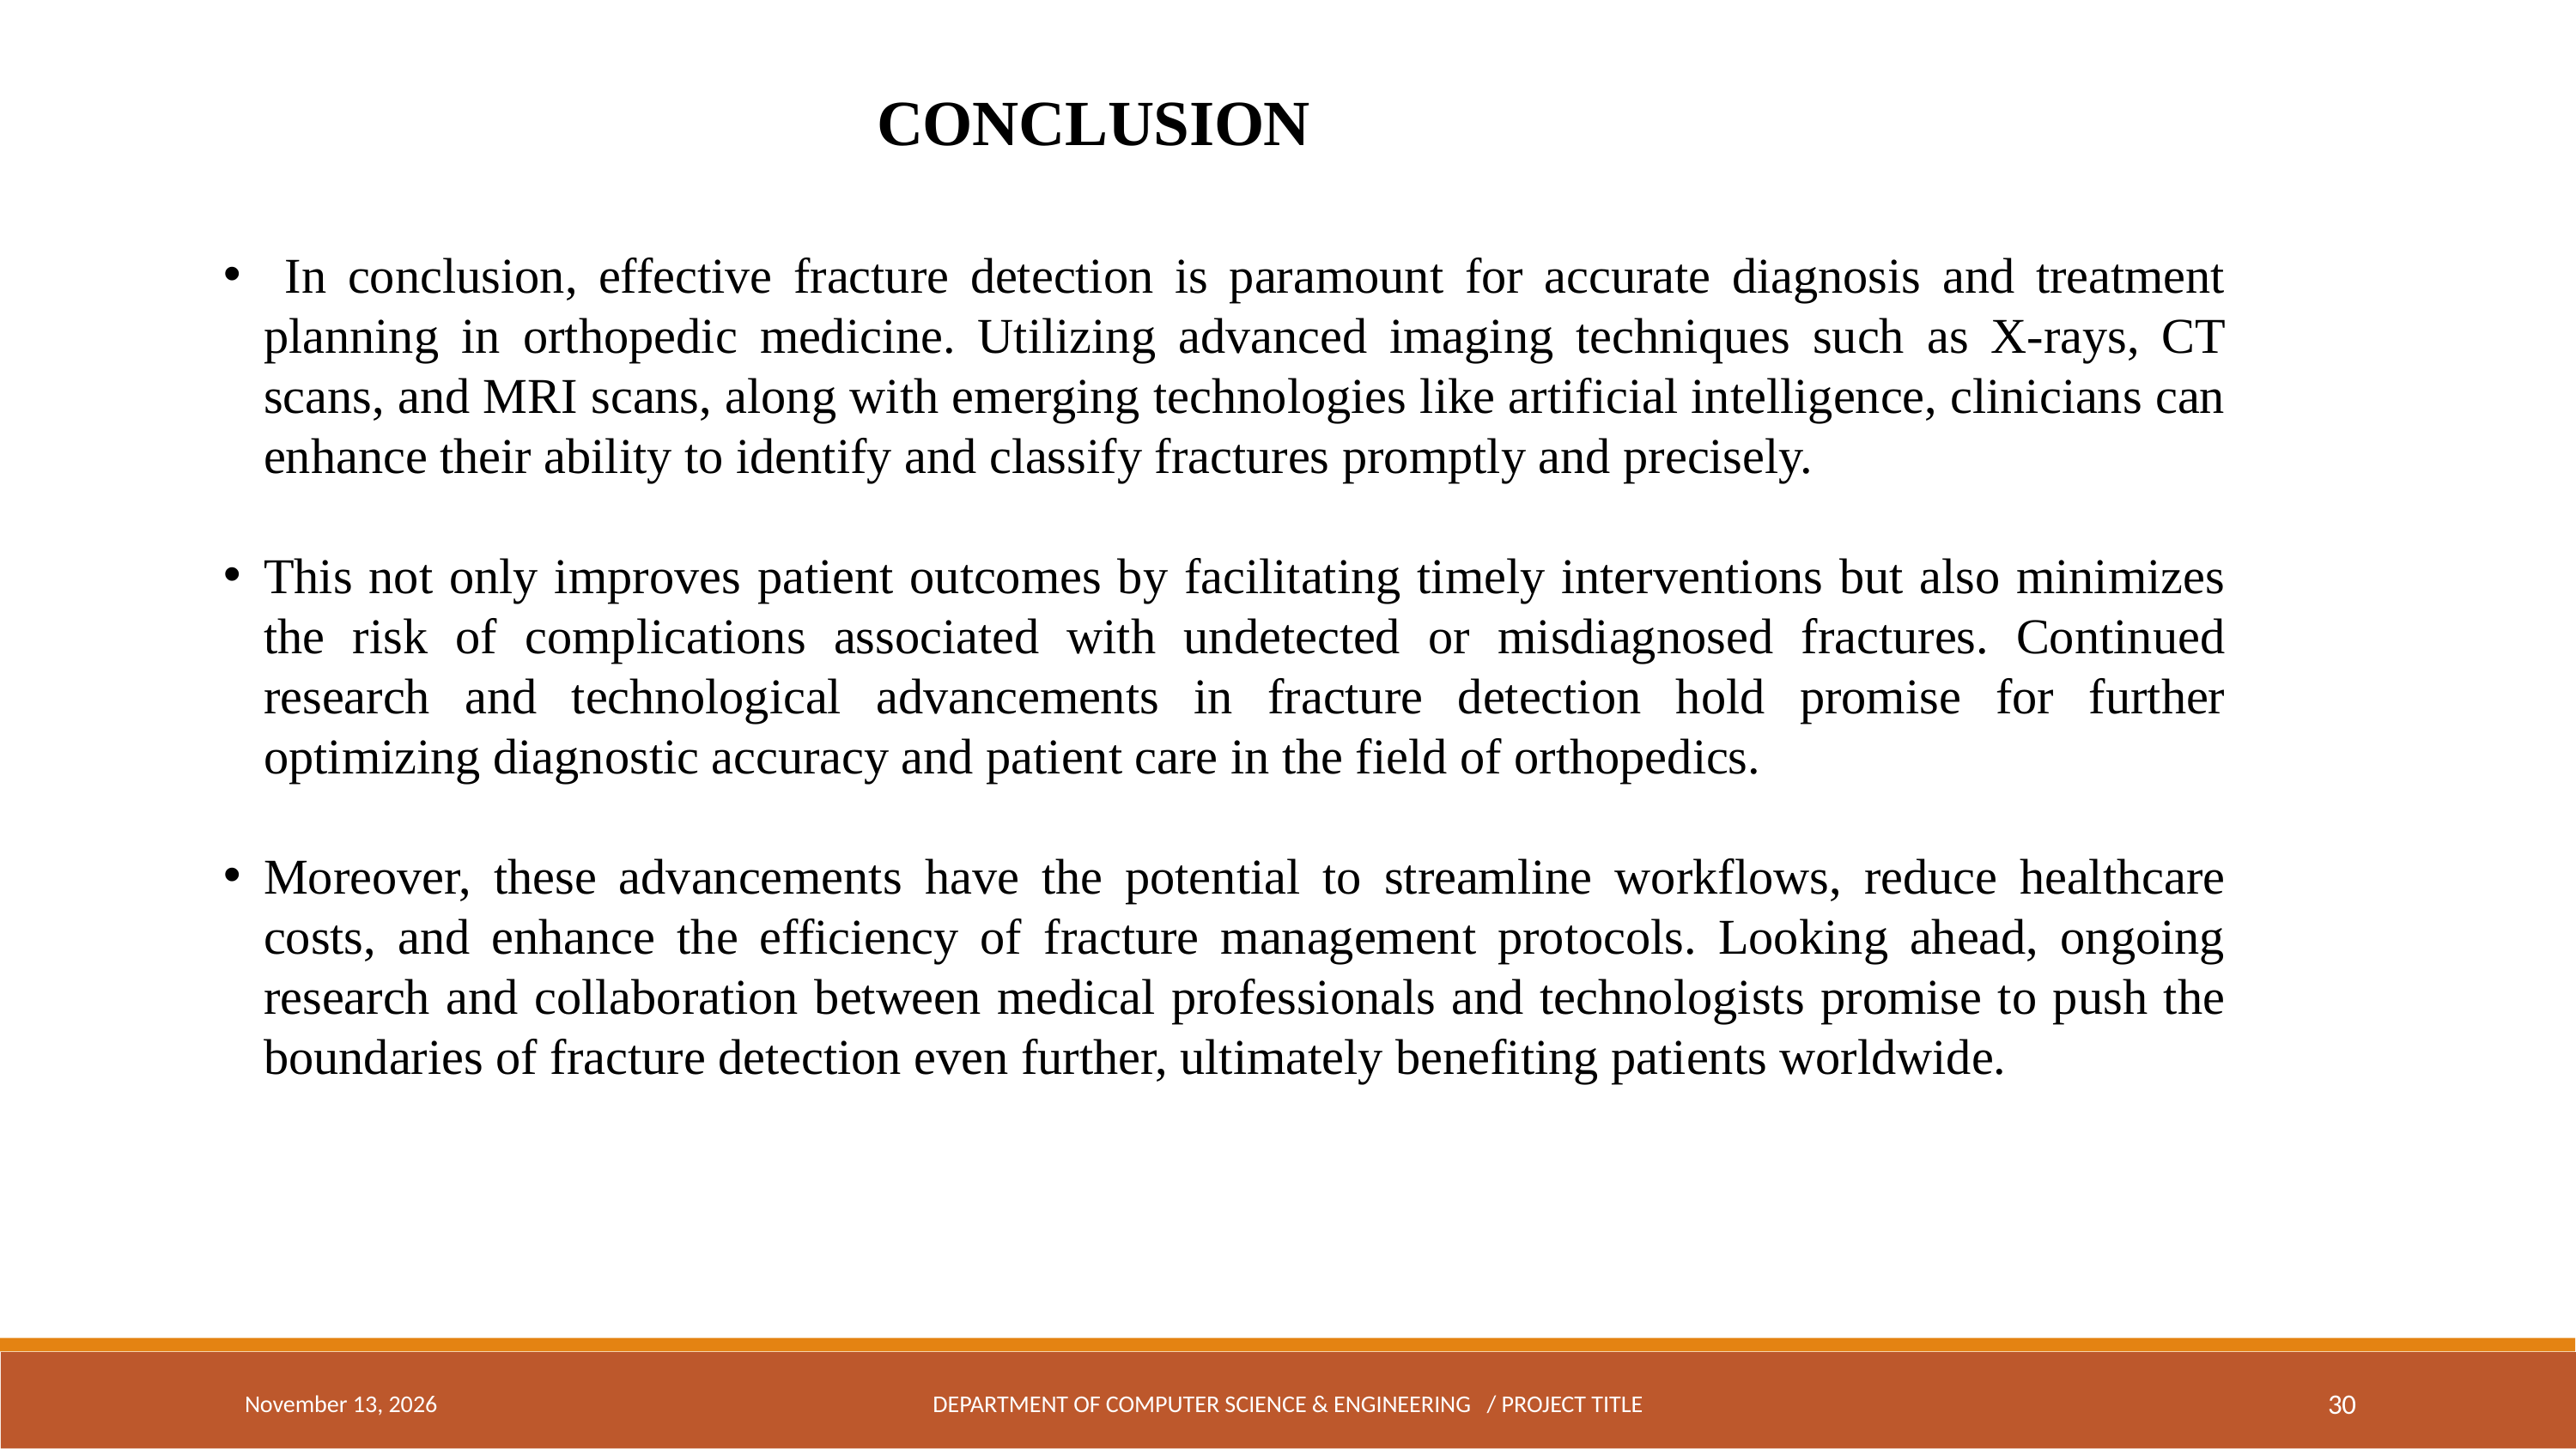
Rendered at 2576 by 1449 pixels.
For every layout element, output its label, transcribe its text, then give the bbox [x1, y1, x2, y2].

footer DEPARTMENT OF COMPUTER SCIENCE & ENGINEERING / PROJECT TITLE [779, 1364, 1798, 1442]
text_box In conclusion, effective fracture detection is paramount for accurate diagnosis and treatment planning in orthopedic medicine. Utilizing advanced imaging techniques such as X-rays, CT scans, and MRI scans, along with emerging technologies like artificial intelligence, clinicians can enhance their ability to identify and classify fractures promptly and precisely. This not only improves patient outcomes by facilitating timely interventions but also minimizes the risk of complications associated with undetected or misdiagnosed fractures. Continued research and technological advancements in fracture detection hold promise for further optimizing diagnostic accuracy and patient care in the field of orthopedics. Moreover, these advancements have the potential to streamline workflows, reduce healthcare costs, and enhance the efficiency of fracture management protocols. Looking ahead, ongoing research and collaboration between medical professionals and technologists promise to push the boundaries of fracture detection even further, ultimately benefiting patients worldwide. [210, 237, 2239, 1181]
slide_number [232, 1364, 755, 1442]
slide_number 30 [2092, 1364, 2369, 1442]
text_box CONCLUSION [864, 75, 1324, 165]
